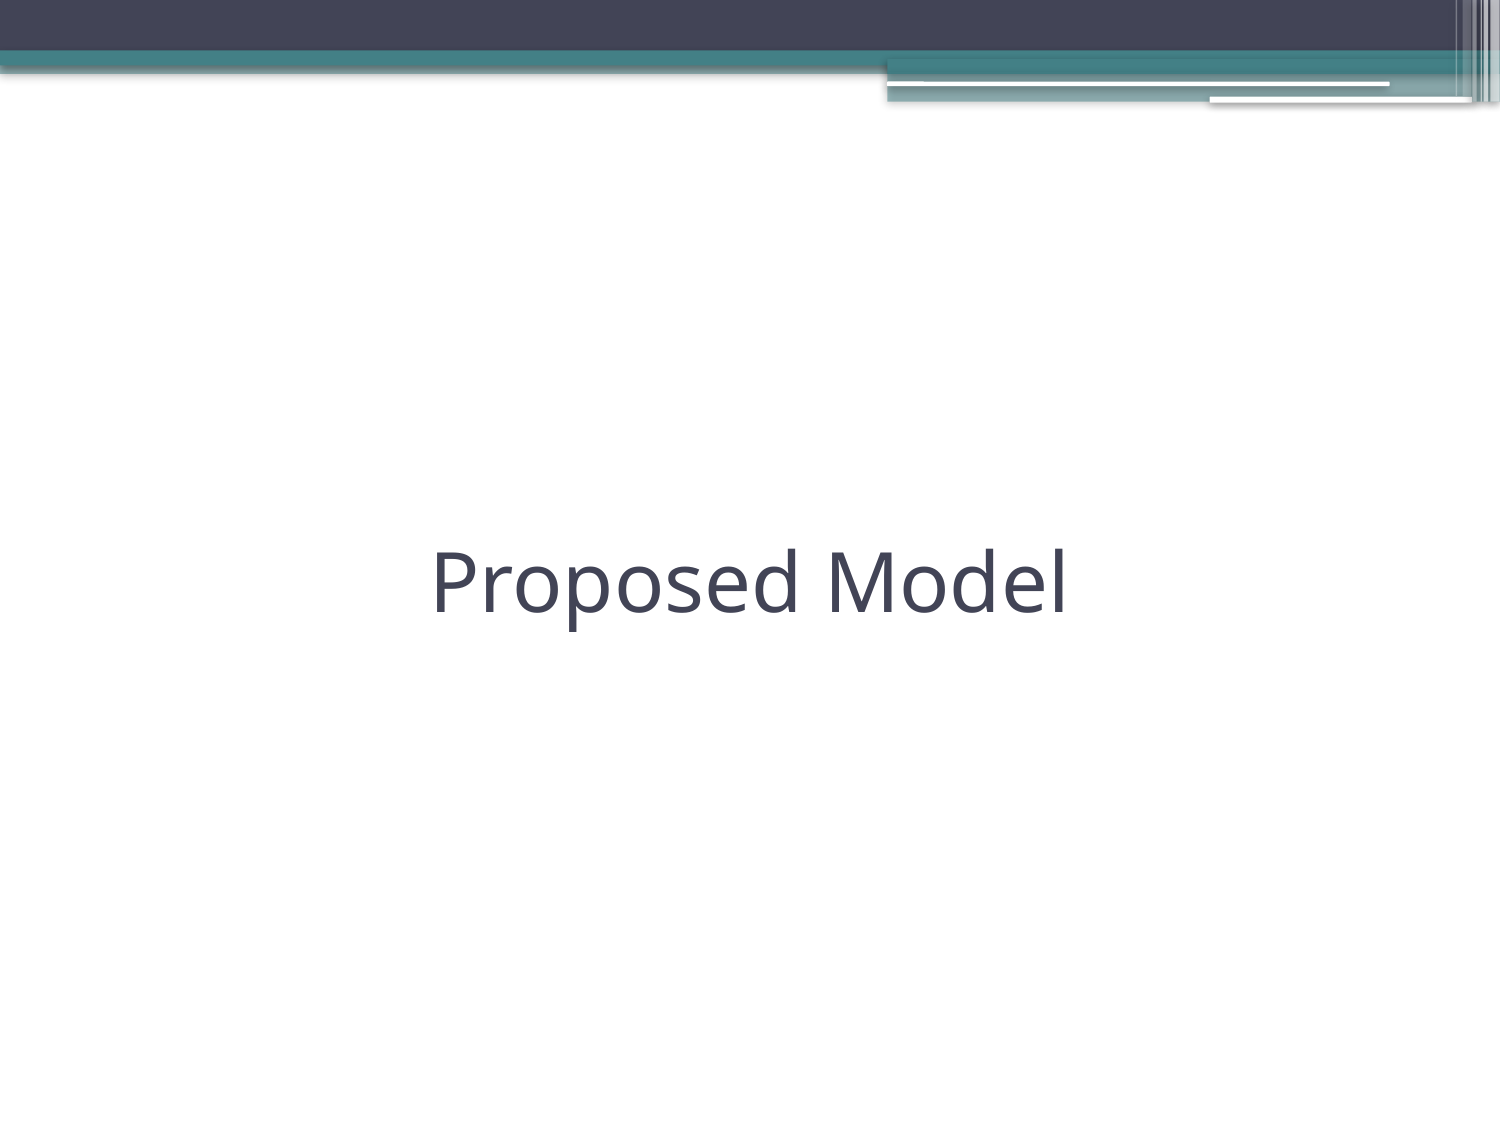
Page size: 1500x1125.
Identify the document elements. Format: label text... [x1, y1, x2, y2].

title Proposed Model [75, 492, 1425, 668]
